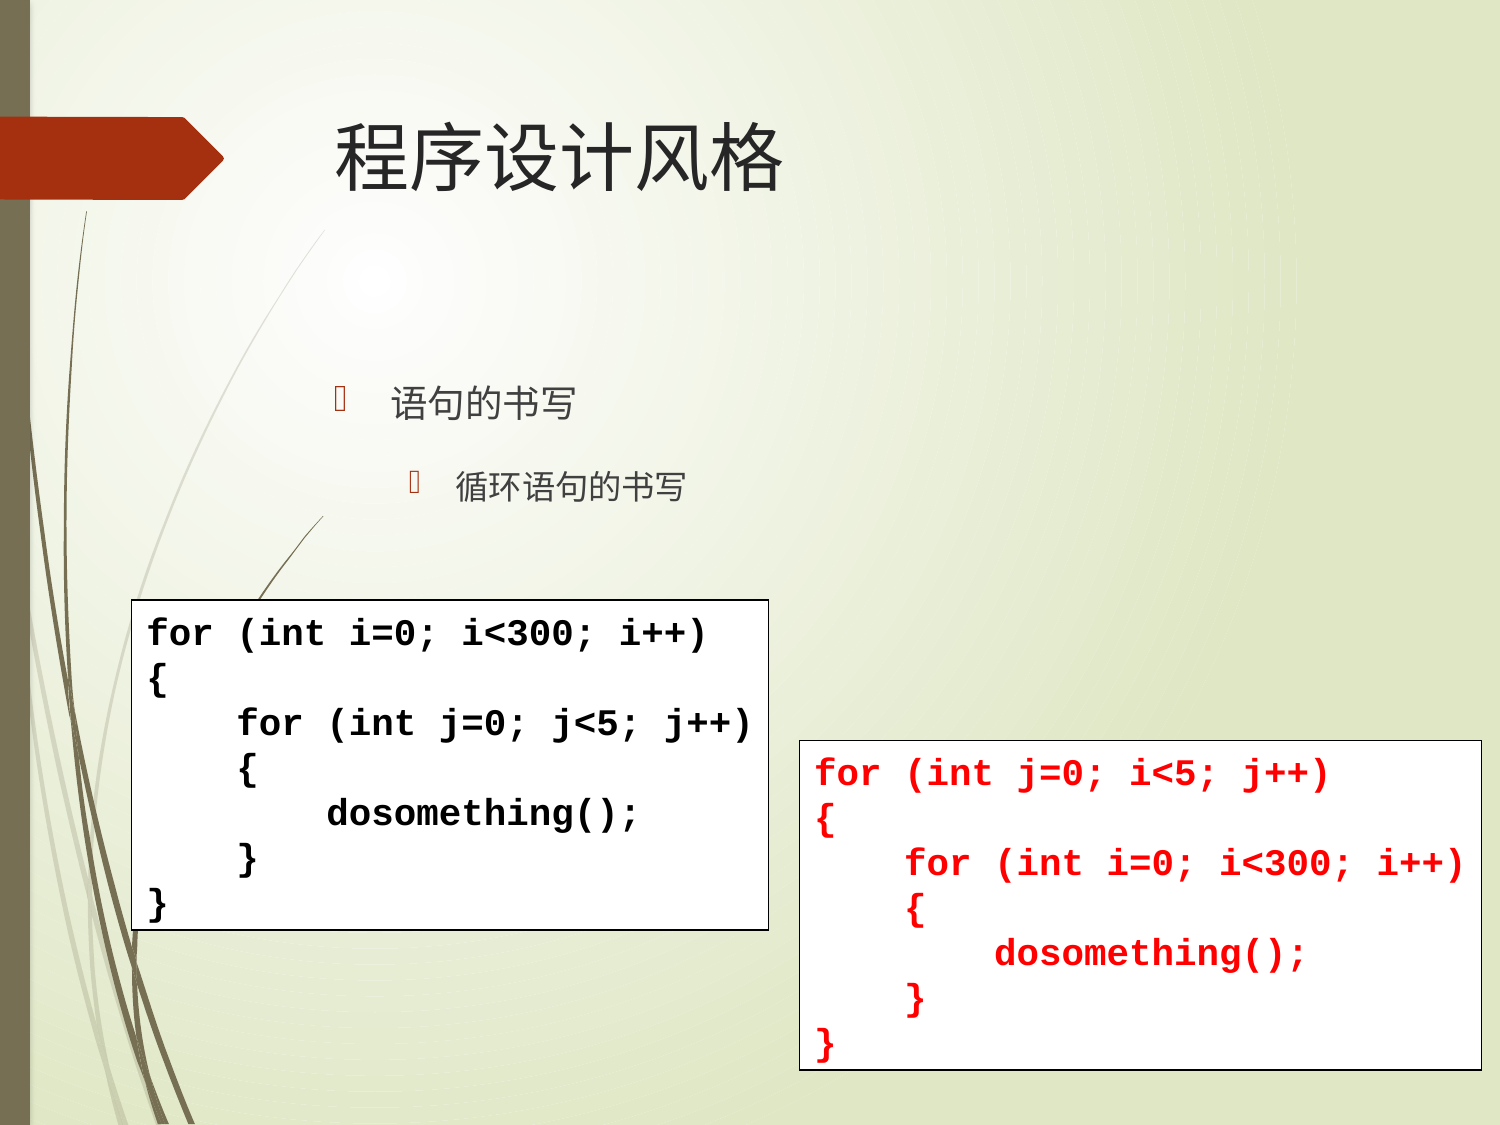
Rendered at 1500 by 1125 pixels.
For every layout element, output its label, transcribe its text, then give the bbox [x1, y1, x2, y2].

text_box for (int j=0; i<5; j++) { for (int i=0; i<300; i++) { dosomething(); } } [799, 740, 1482, 1071]
title 程序设计风格 [319, 102, 1400, 313]
list 语句的书写 循环语句的书写 [318, 350, 1400, 970]
text_box for (int i=0; i<300; i++) { for (int j=0; j<5; j++) { dosomething(); } } [131, 600, 769, 930]
